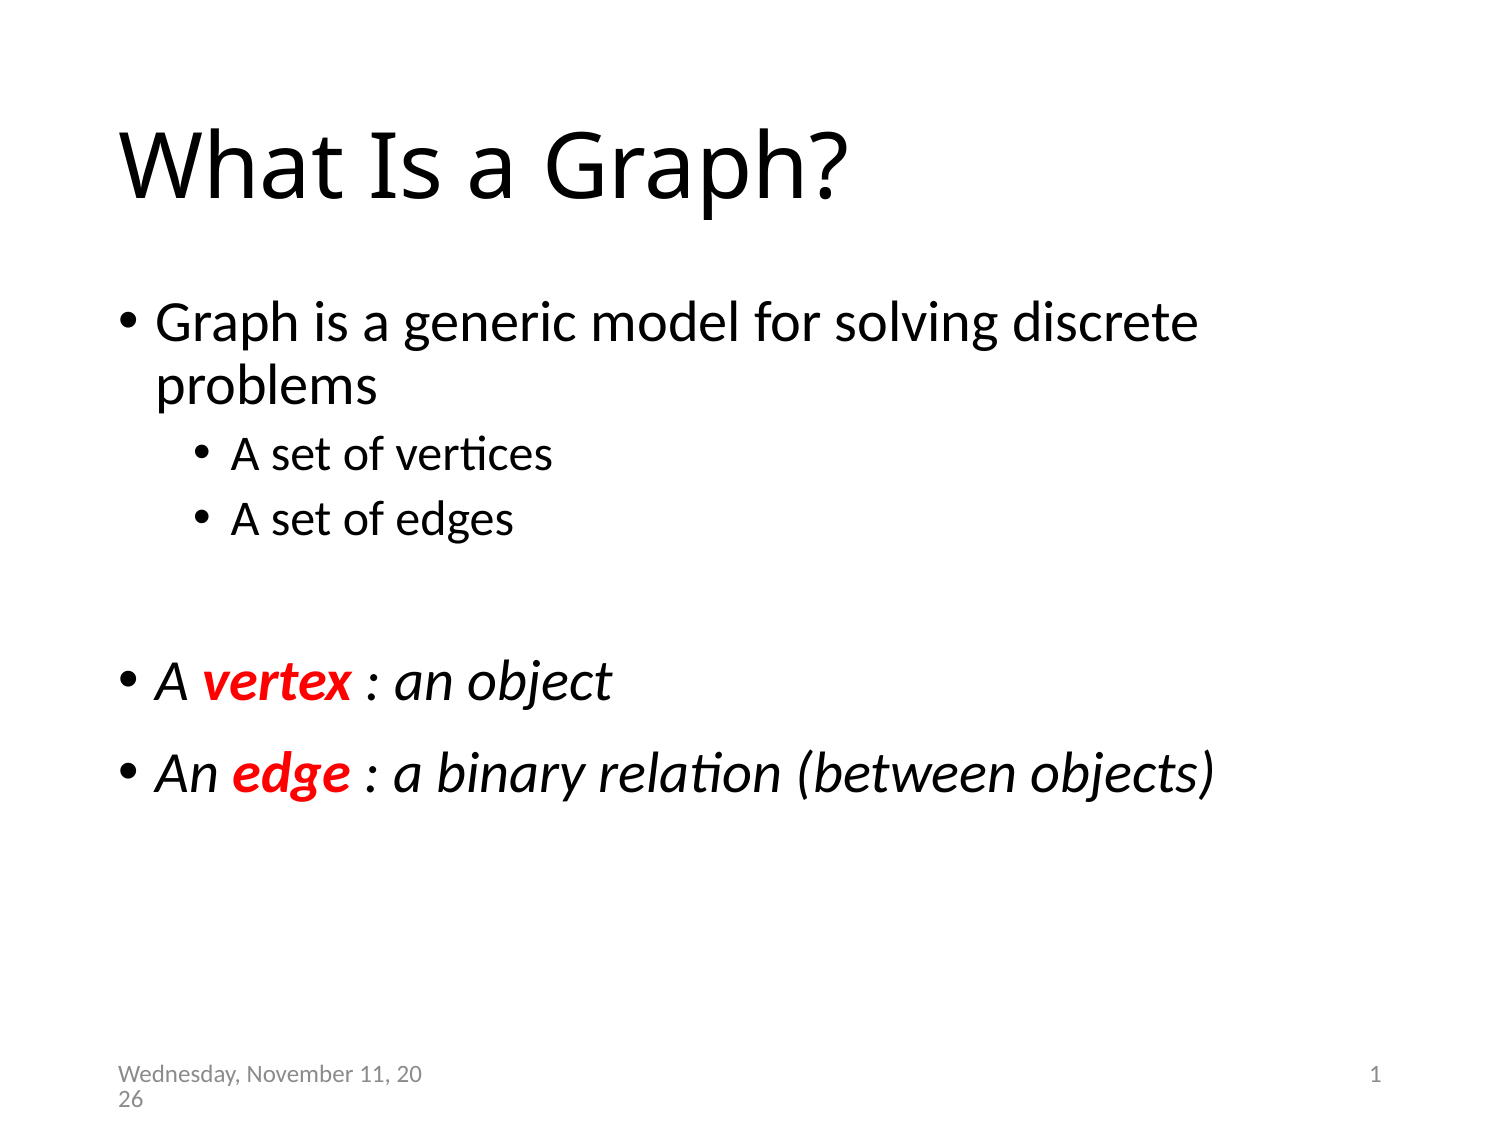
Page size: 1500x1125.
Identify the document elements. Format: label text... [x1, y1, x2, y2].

slide_number 1 [1059, 1042, 1397, 1103]
title What Is a Graph? [103, 59, 1397, 278]
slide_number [103, 1042, 441, 1103]
list Graph is a generic model for solving discrete problems A set of vertices A set of edges A vertex : an object An edge : a binary relation (between objects) [103, 283, 1397, 1014]
